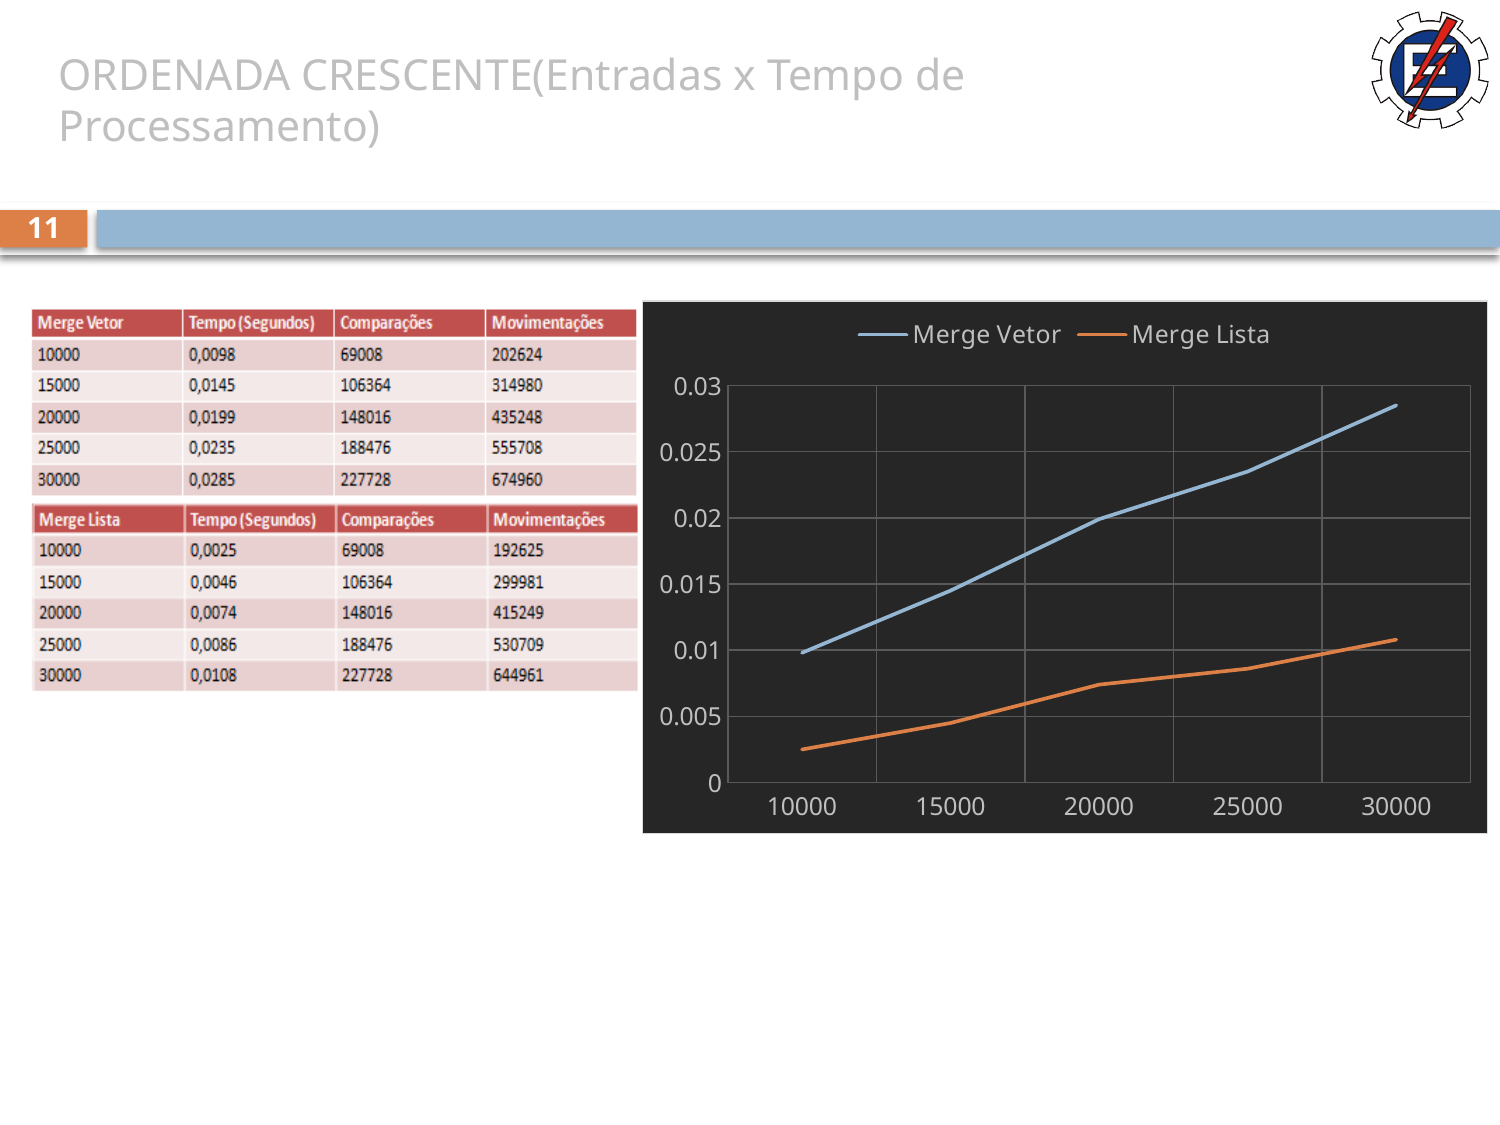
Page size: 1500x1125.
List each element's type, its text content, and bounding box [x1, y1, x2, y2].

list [27, 305, 636, 696]
text_box ORDENADA CRESCENTE(Entradas x Tempo de Processamento) [43, 39, 1117, 158]
slide_number 11 [0, 208, 88, 249]
picture [1370, 11, 1489, 130]
chart [641, 299, 1489, 835]
